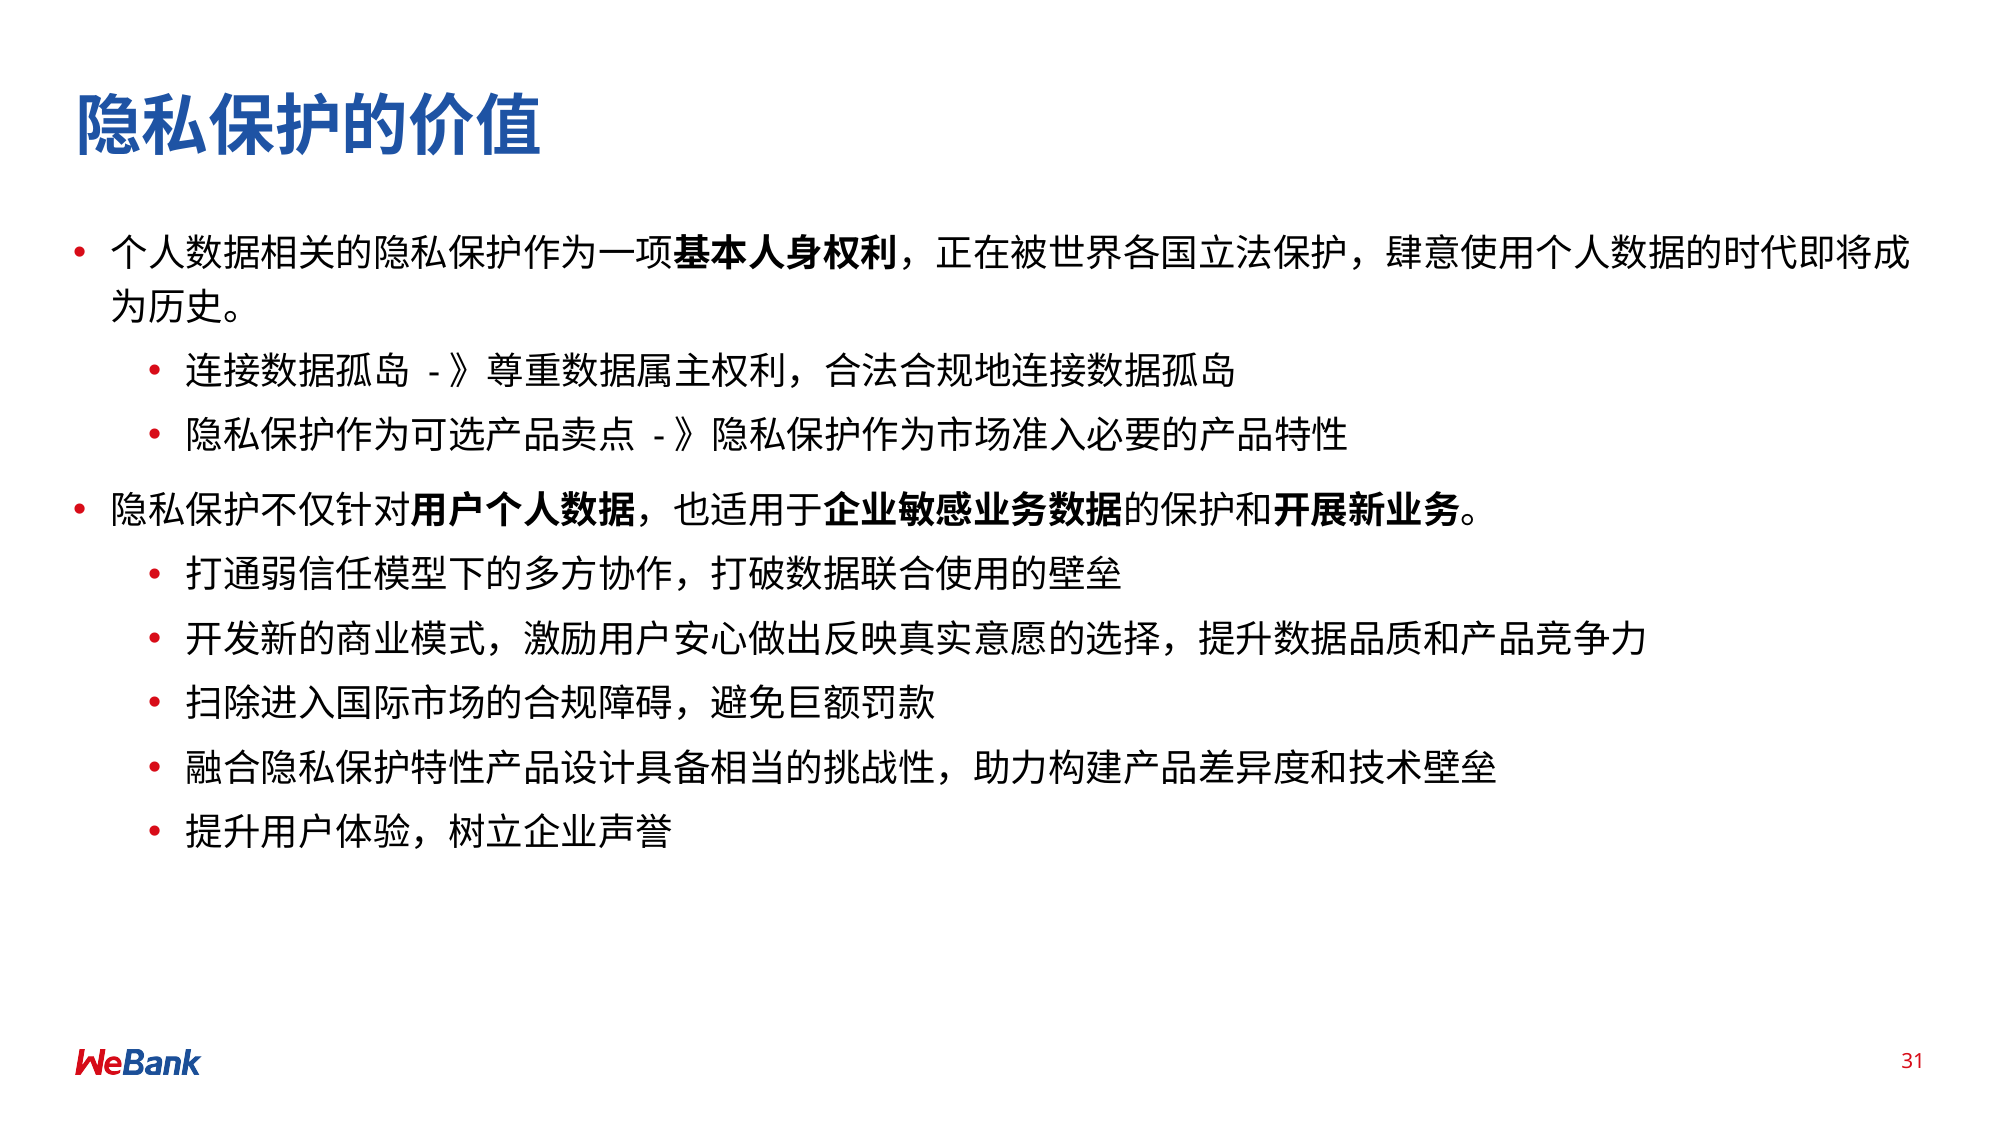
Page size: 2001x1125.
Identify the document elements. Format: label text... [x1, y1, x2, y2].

list 个人数据相关的隐私保护作为一项基本人身权利，正在被世界各国立法保护，肆意使用个人数据的时代即将成为历史。 连接数据孤岛 -》尊重数据属主权利，合法合规地连接数据孤岛 隐私保护作为可选产品卖点 -》隐私保护作为市场准入必要的产品特性 隐私保护不仅针对用户个人数据，也适用于企业敏感业务数据的保护和开展新业务。 打通弱信任模型下的多方协作，打破数据联合使用的壁垒 开发新的商业模式，激励用户安心做出反映真实意愿的选择，提升数据品质和产品竞争力 扫除进入国际市场的合规障碍，避免巨额罚款 融合隐私保护特性产品设计具备相当的挑战性，助力构建产品差异度和技术壁垒 提升用户体验，树立企业声誉 [73, 219, 1925, 980]
picture [75, 1049, 202, 1075]
slide_number 31 [1475, 1049, 1925, 1076]
title 隐私保护的价值 [75, 75, 1925, 220]
